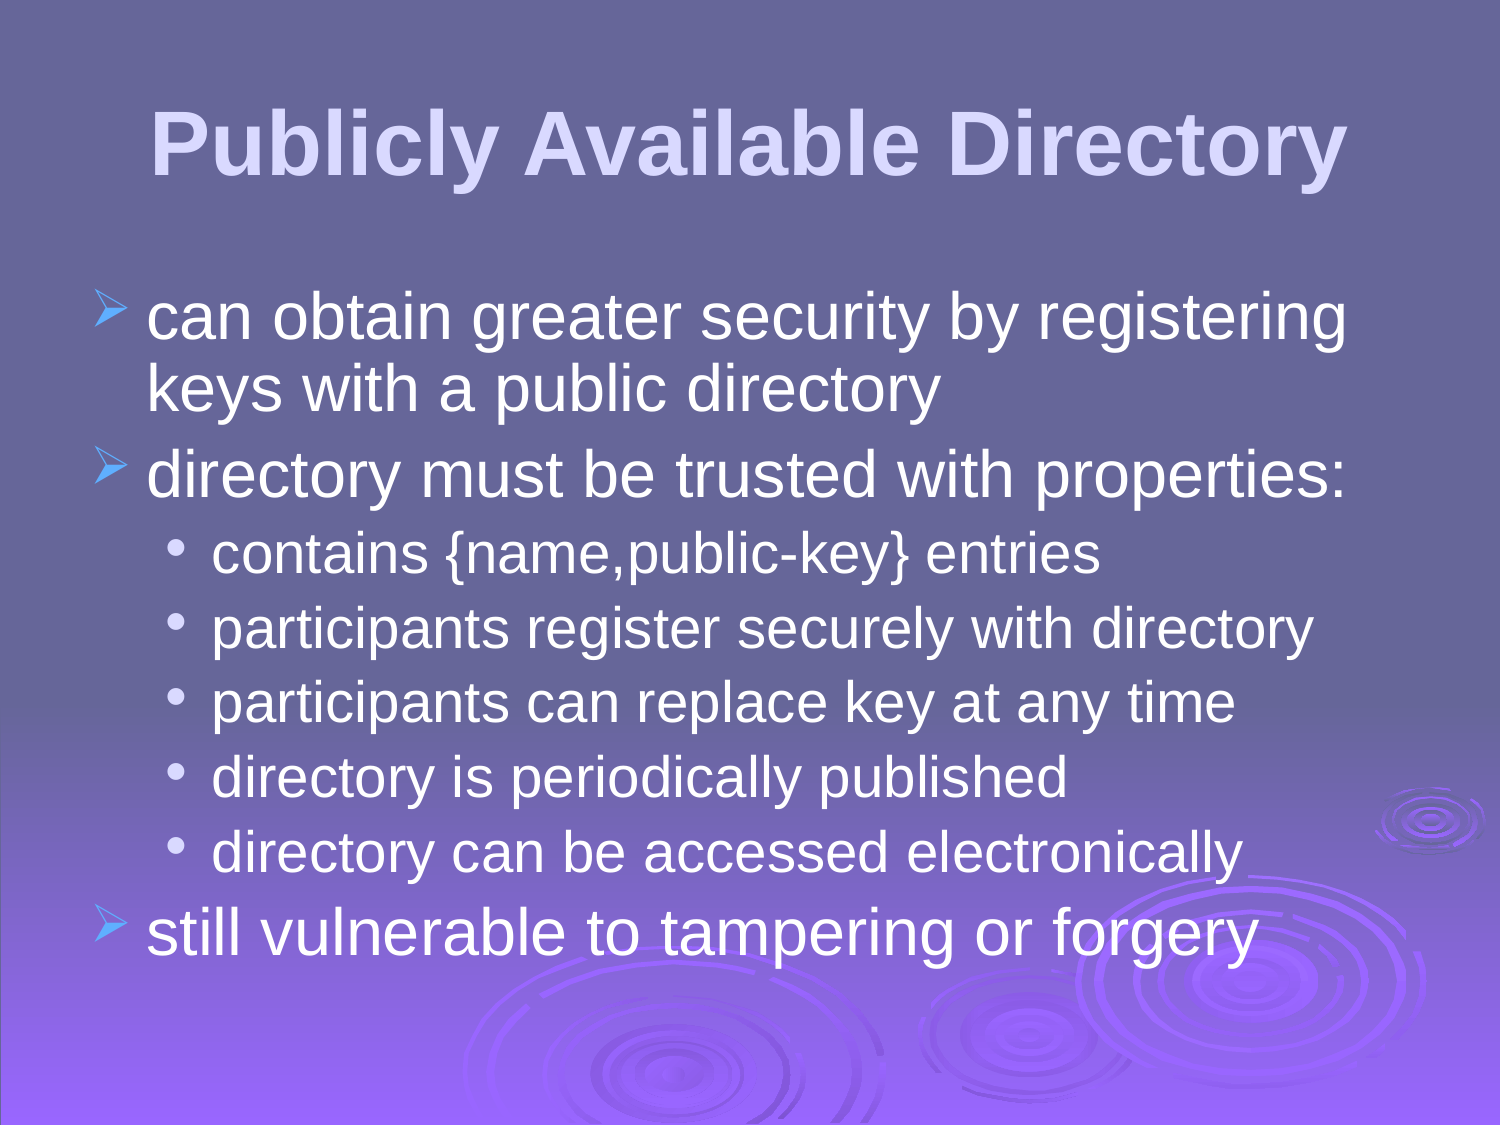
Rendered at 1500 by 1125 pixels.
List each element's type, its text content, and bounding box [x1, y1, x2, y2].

list can obtain greater security by registering keys with a public directory directory must be trusted with properties: contains {name,public-key} entries participants register securely with directory participants can replace key at any time directory is periodically published directory can be accessed electronically still vulnerable to tampering or forgery [74, 274, 1426, 1006]
title Publicly Available Directory [74, 45, 1426, 233]
